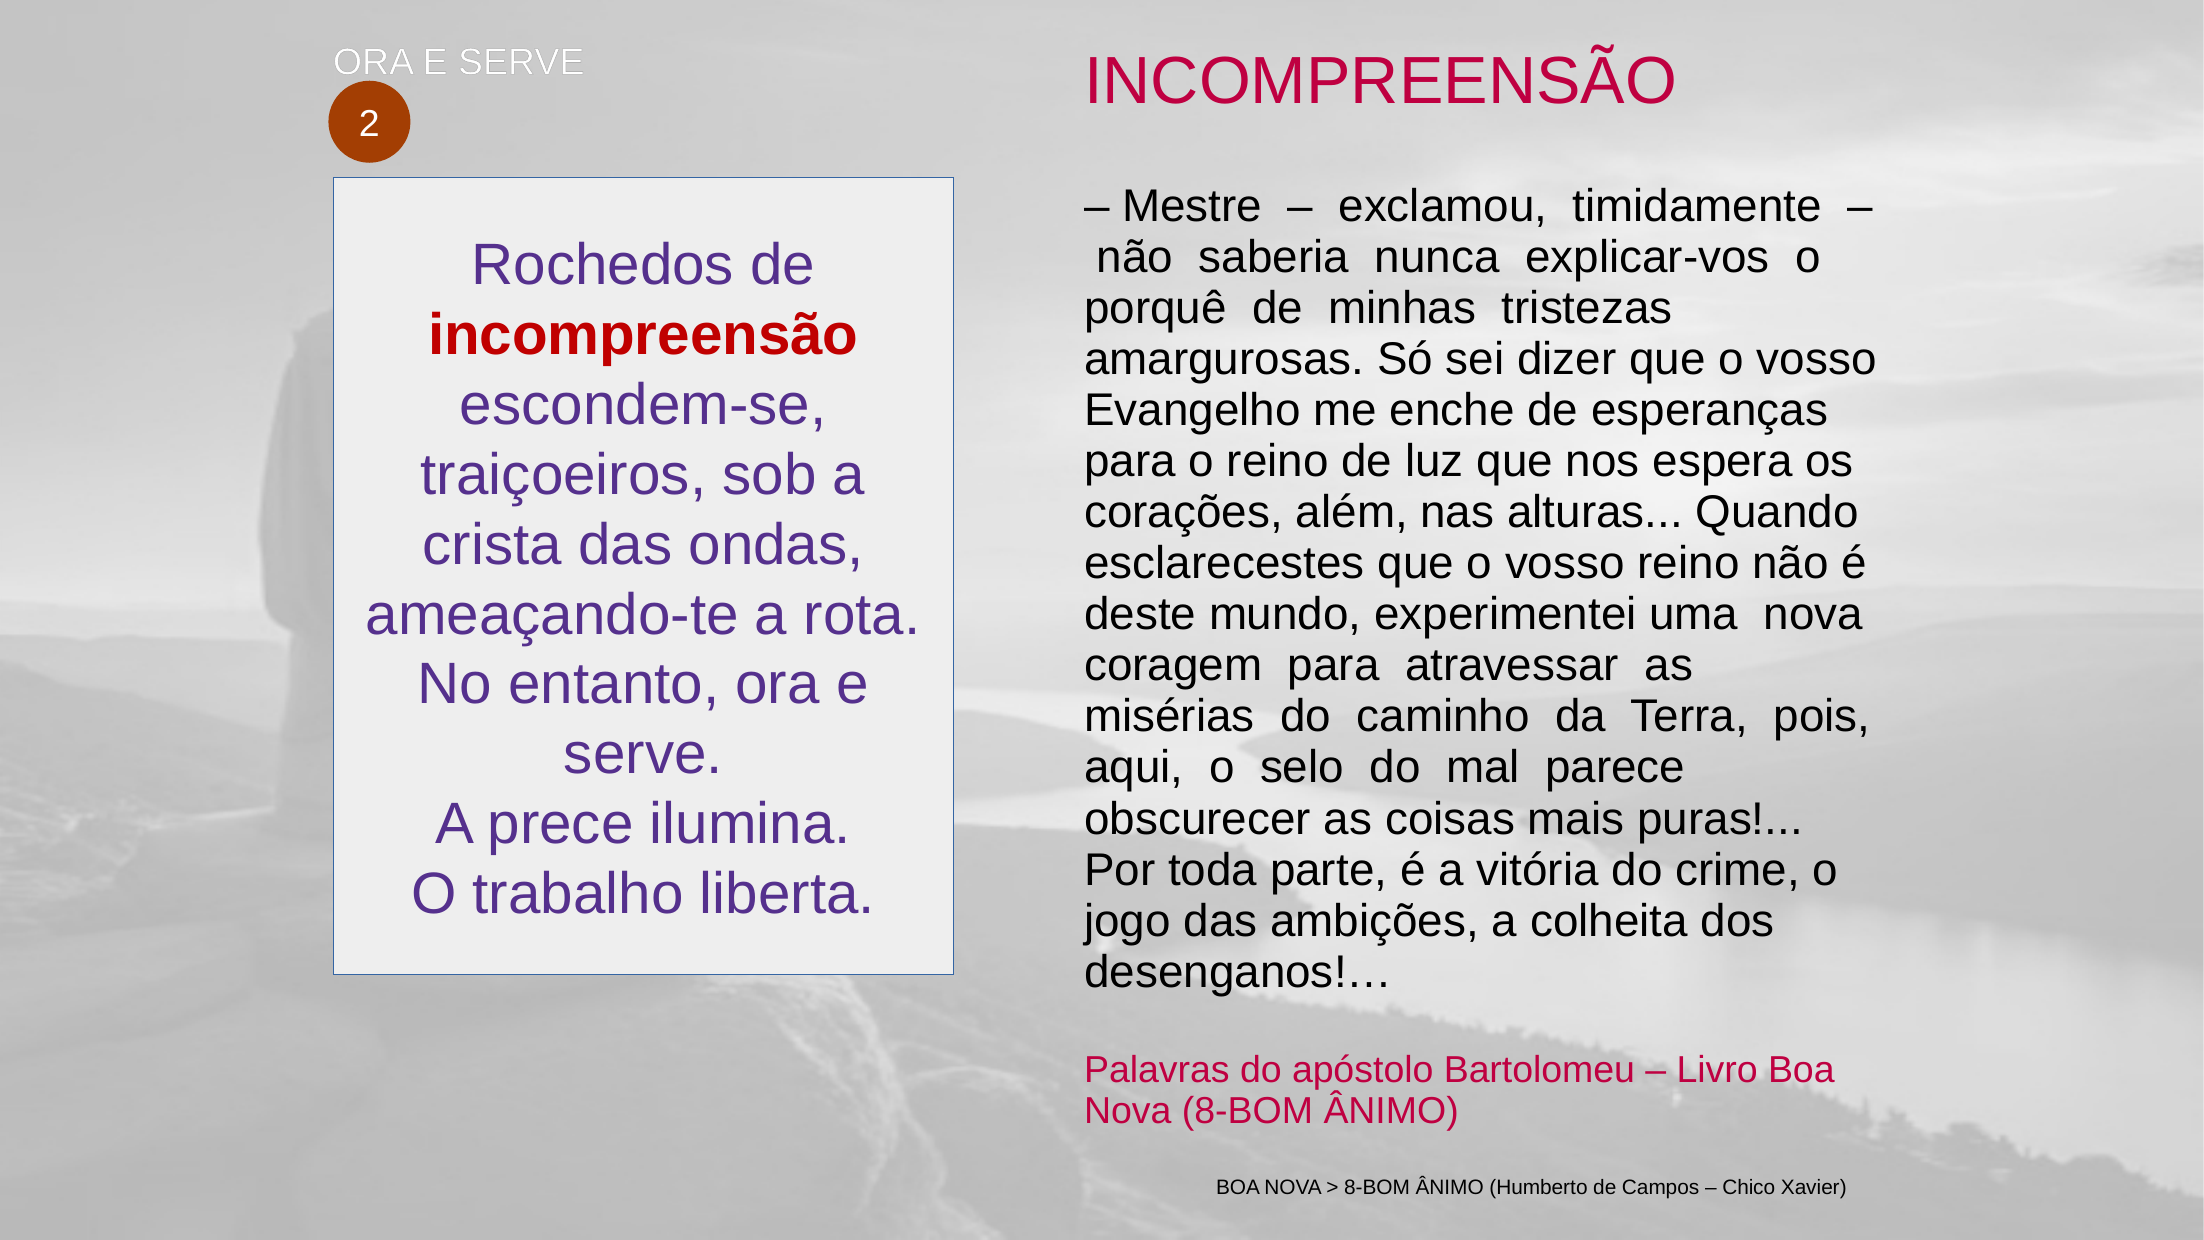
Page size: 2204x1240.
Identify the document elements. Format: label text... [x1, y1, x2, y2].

text_box BOA NOVA > 8-BOM ÂNIMO (Humberto de Campos – Chico Xavier) [1201, 1166, 1870, 1205]
text_box INCOMPREENSÃO [1069, 29, 1693, 120]
text_box Rochedos de incompreensão escondem-se, traiçoeiros, sob a crista das ondas, ameaçando-te a rota. No entanto, ora e serve. A prece ilumina. O trabalho liberta. [333, 177, 954, 975]
text_box ORA E SERVE [318, 29, 600, 87]
text_box – Mestre – exclamou, timidamente – não saberia nunca explicar-vos o porquê de minhas tristezas amargurosas. Só sei dizer que o vosso Evangelho me enche de esperanças para o reino de luz que nos espera os corações, além, nas alturas... Quando esclarecestes que o vosso reino não é deste mundo, experimentei uma nova coragem para atravessar as misérias do caminho da Terra, pois, aqui, o selo do mal parece obscurecer as coisas mais puras!... Por toda parte, é a vitória do crime, o jogo das ambições, a colheita dos desenganos!… Palavras do apóstolo Bartolomeu – Livro Boa Nova (8-BOM ÂNIMO) [1069, 172, 1899, 1094]
picture [0, 0, 2204, 1240]
text_box 2 [327, 80, 411, 164]
